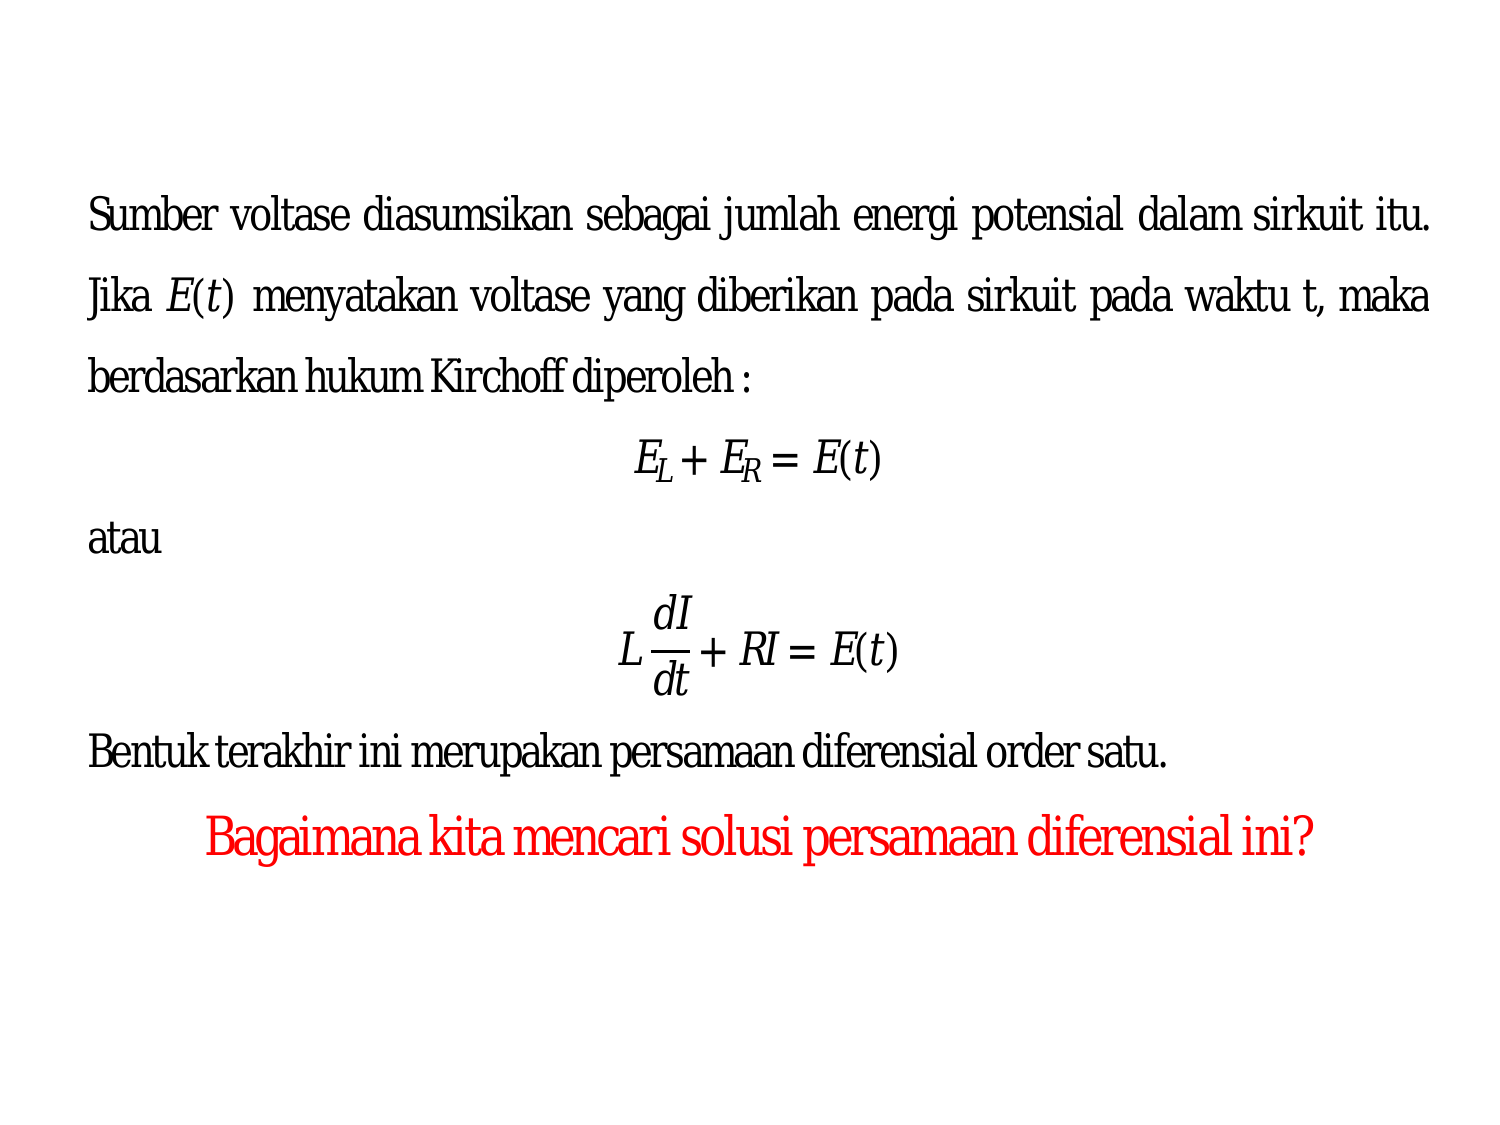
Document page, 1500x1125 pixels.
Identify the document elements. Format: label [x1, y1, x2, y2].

text_box [87, 187, 1431, 901]
